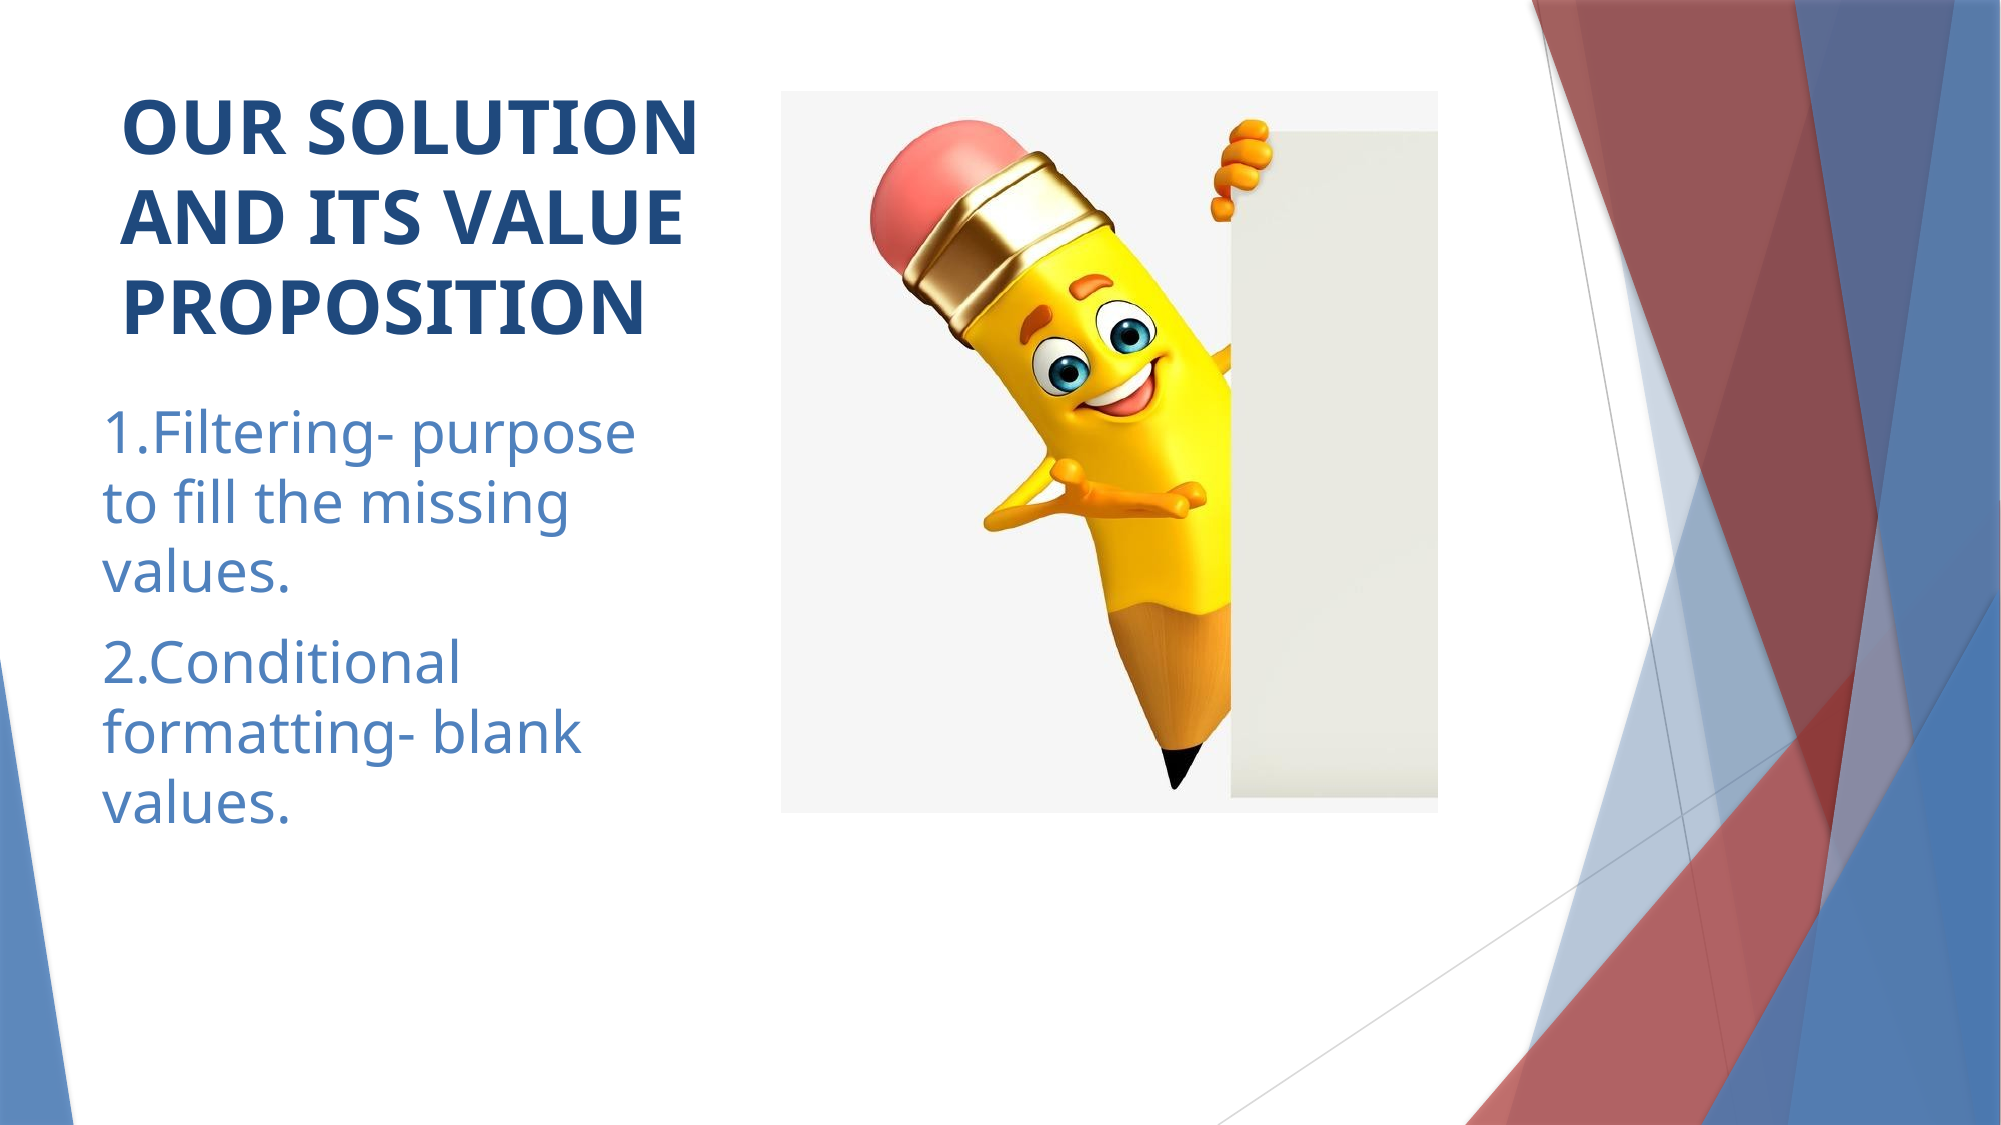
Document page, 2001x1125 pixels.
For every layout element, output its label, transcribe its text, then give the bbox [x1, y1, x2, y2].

list 1.Filtering- purpose to fill the missing values. 2.Conditional formatting- blank values. [87, 387, 720, 1088]
picture [780, 91, 1438, 813]
title OUR SOLUTION AND ITS VALUE PROPOSITION [118, 77, 751, 350]
